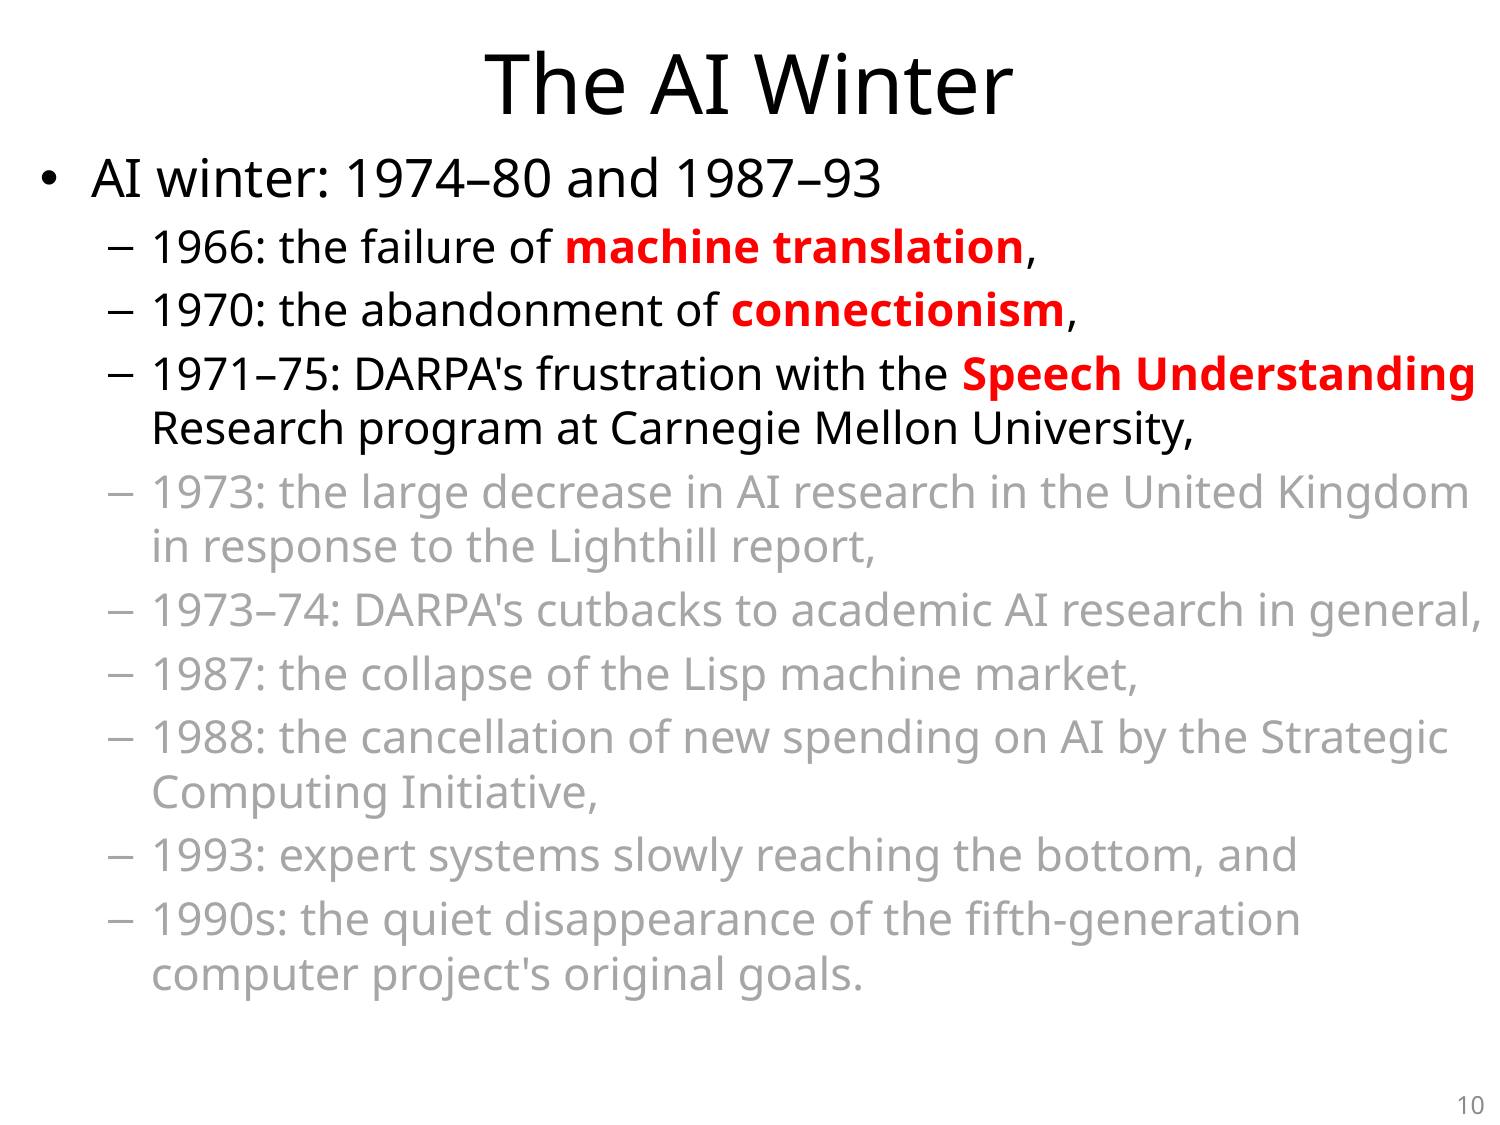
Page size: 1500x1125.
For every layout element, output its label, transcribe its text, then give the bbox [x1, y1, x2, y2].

title The AI Winter [0, 0, 1500, 163]
list AI winter: 1974–80 and 1987–93 1966: the failure of machine translation, 1970: the abandonment of connectionism, 1971–75: DARPA's frustration with the Speech Understanding Research program at Carnegie Mellon University, 1973: the large decrease in AI research in the United Kingdom in response to the Lighthill report, 1973–74: DARPA's cutbacks to academic AI research in general, 1987: the collapse of the Lisp machine market, 1988: the cancellation of new spending on AI by the Strategic Computing Initiative, 1993: expert systems slowly reaching the bottom, and 1990s: the quiet disappearance of the fifth-generation computer project's original goals. [24, 137, 1500, 1125]
slide_number 10 [1149, 1087, 1500, 1125]
